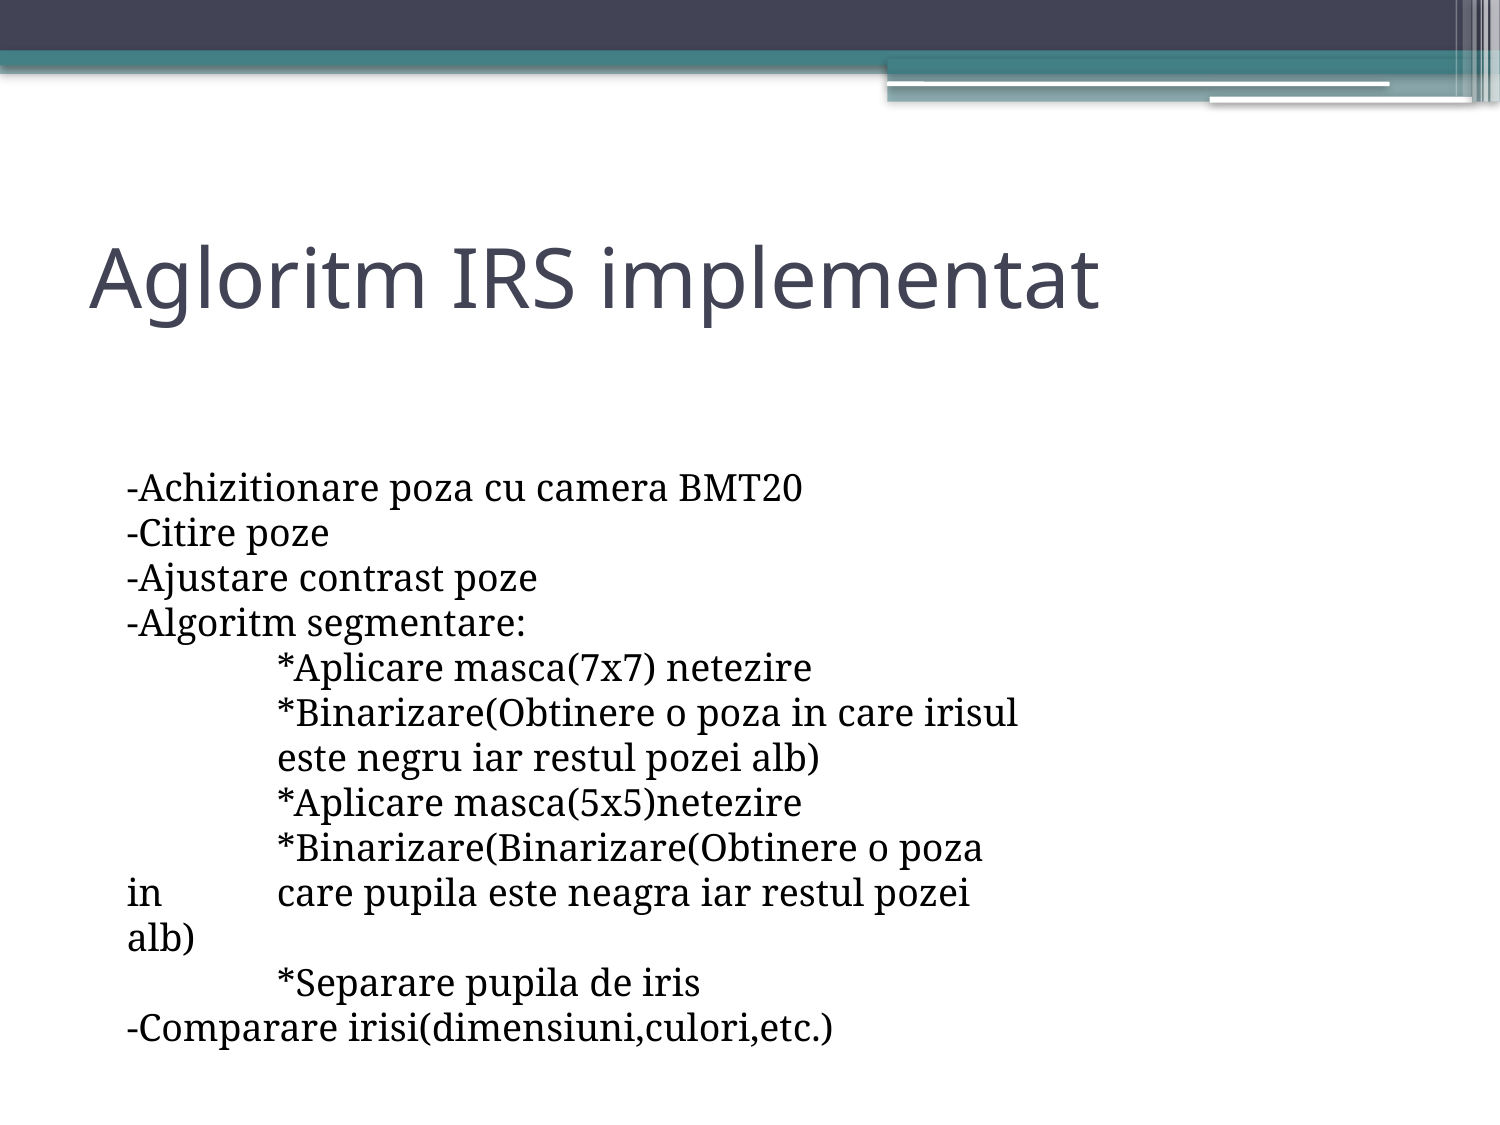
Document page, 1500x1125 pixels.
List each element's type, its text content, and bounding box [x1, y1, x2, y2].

text_box -Achizitionare poza cu camera BMT20 -Citire poze -Ajustare contrast poze -Algoritm segmentare: *Aplicare masca(7x7) netezire *Binarizare(Obtinere o poza in care irisul este negru iar restul pozei alb) *Aplicare masca(5x5)netezire *Binarizare(Binarizare(Obtinere o poza in care pupila este neagra iar restul pozei alb) *Separare pupila de iris -Comparare irisi(dimensiuni,culori,etc.) [112, 456, 1046, 1056]
title Agloritm IRS implementat [75, 187, 1425, 363]
